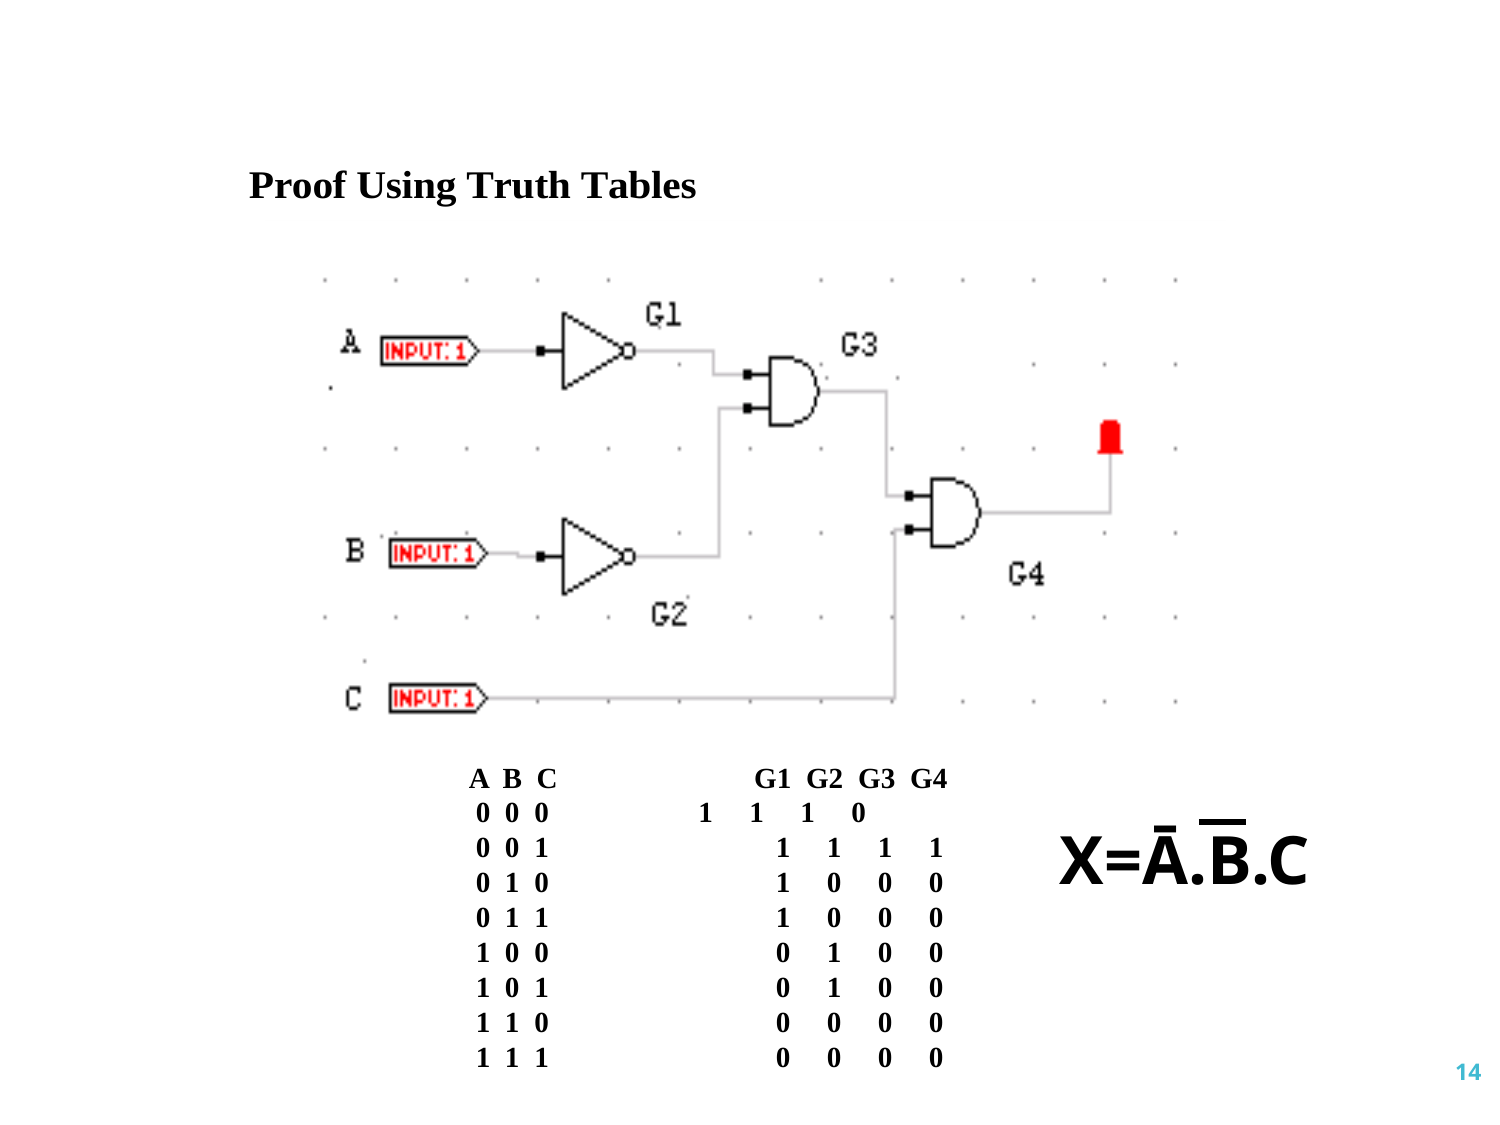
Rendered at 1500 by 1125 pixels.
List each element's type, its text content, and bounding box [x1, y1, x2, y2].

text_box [248, 161, 1111, 208]
slide_number 14 [1308, 1042, 1497, 1103]
text_box A B C G1 G2 G3 G4 0 0 0 1 1 1 0 0 0 1 1 1 1 1 0 1 0 1 0 0 0 0 1 1 1 0 0 0 1 0 0 0 1 0 0 1 0 1 0 1 0 0 1 1 0 0 0 0 0 1 1 1 0 0 0 0 [439, 783, 963, 1081]
text_box X=Ā.B.C [1045, 810, 1365, 906]
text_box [265, 219, 1226, 783]
